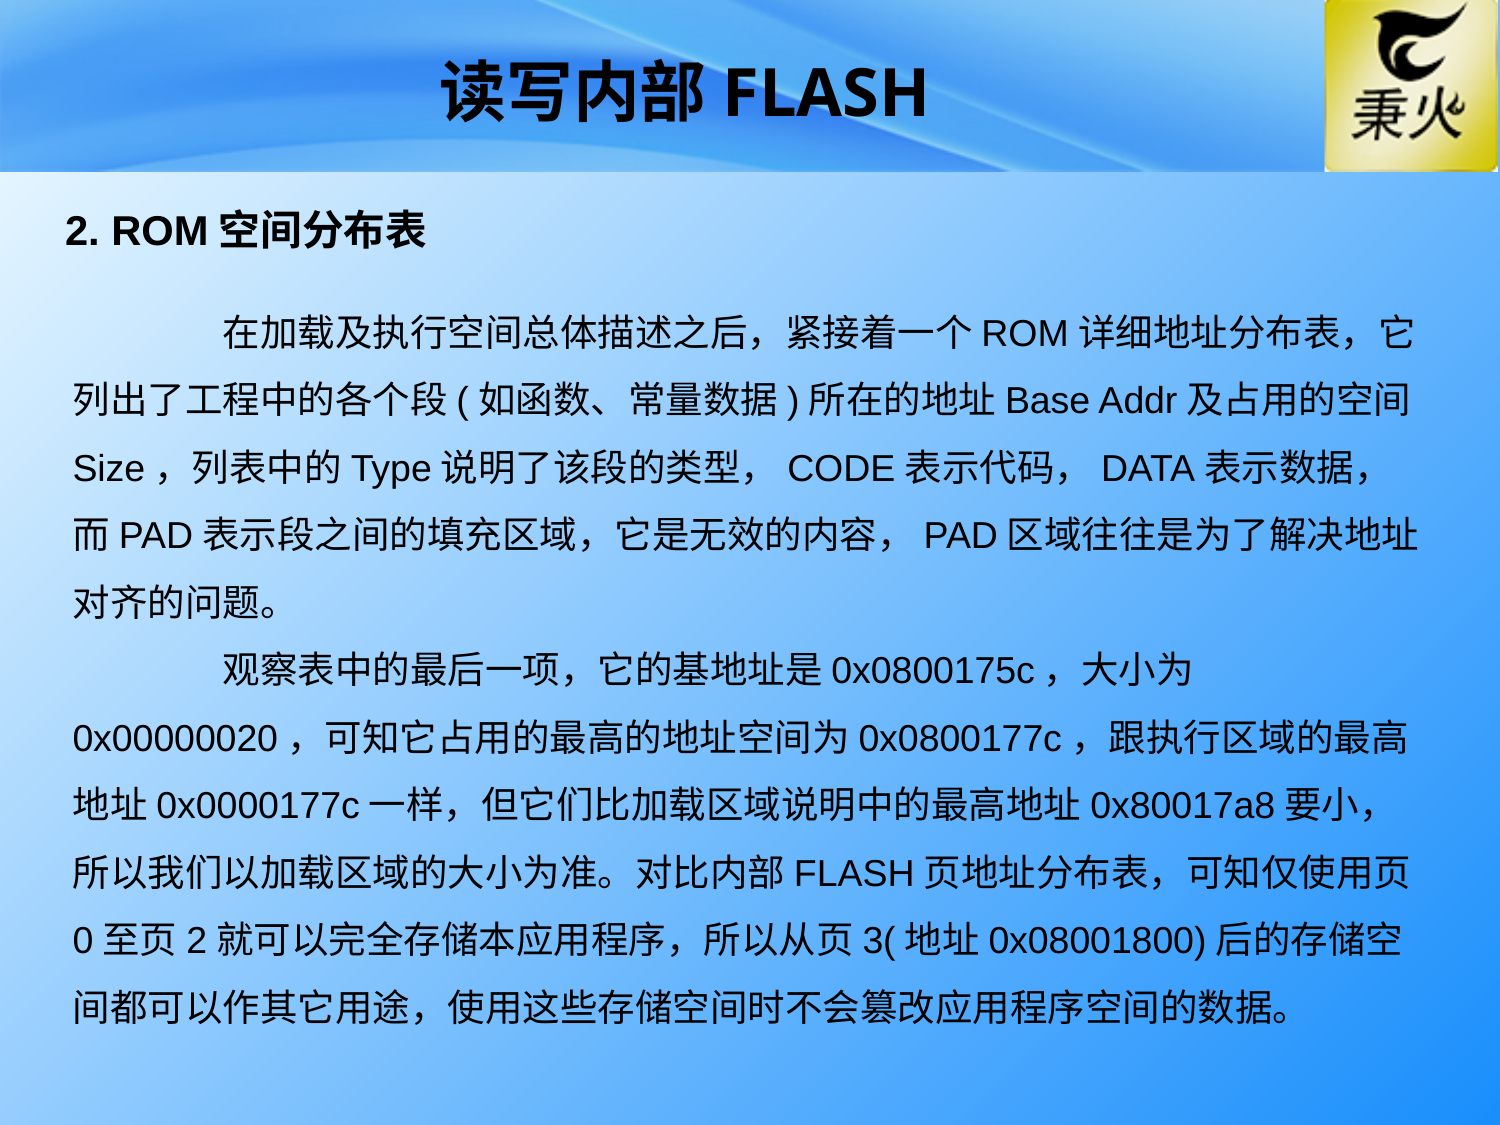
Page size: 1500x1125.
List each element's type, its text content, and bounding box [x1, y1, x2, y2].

text_box 2. ROM空间分布表 [50, 196, 443, 262]
text_box 在加载及执行空间总体描述之后，紧接着一个ROM详细地址分布表，它列出了工程中的各个段(如函数、常量数据)所在的地址Base Addr及占用的空间Size，列表中的Type说明了该段的类型，CODE表示代码，DATA表示数据，而PAD表示段之间的填充区域，它是无效的内容，PAD区域往往是为了解决地址对齐的问题。 观察表中的最后一项，它的基地址是0x0800175c，大小为0x00000020，可知它占用的最高的地址空间为0x0800177c，跟执行区域的最高地址0x0000177c一样，但它们比加载区域说明中的最高地址0x80017a8要小，所以我们以加载区域的大小为准。对比内部FLASH页地址分布表，可知仅使用页0至页2就可以完全存储本应用程序，所以从页3(地址0x08001800)后的存储空间都可以作其它用途，使用这些存储空间时不会篡改应用程序空间的数据。 [57, 278, 1440, 1037]
picture [0, 0, 1498, 172]
